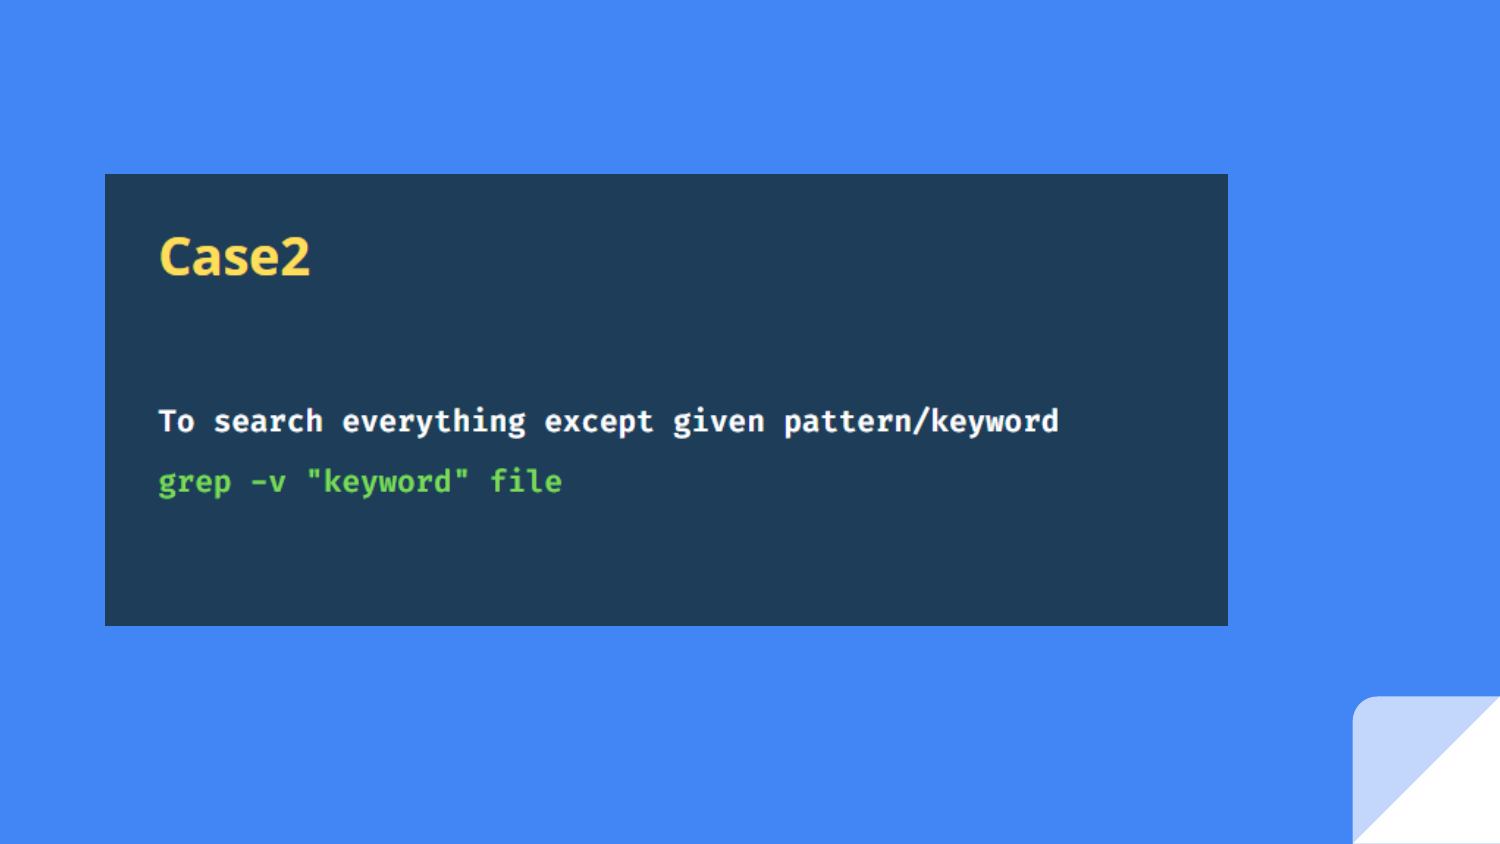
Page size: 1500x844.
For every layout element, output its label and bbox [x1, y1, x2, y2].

picture [104, 174, 1229, 626]
